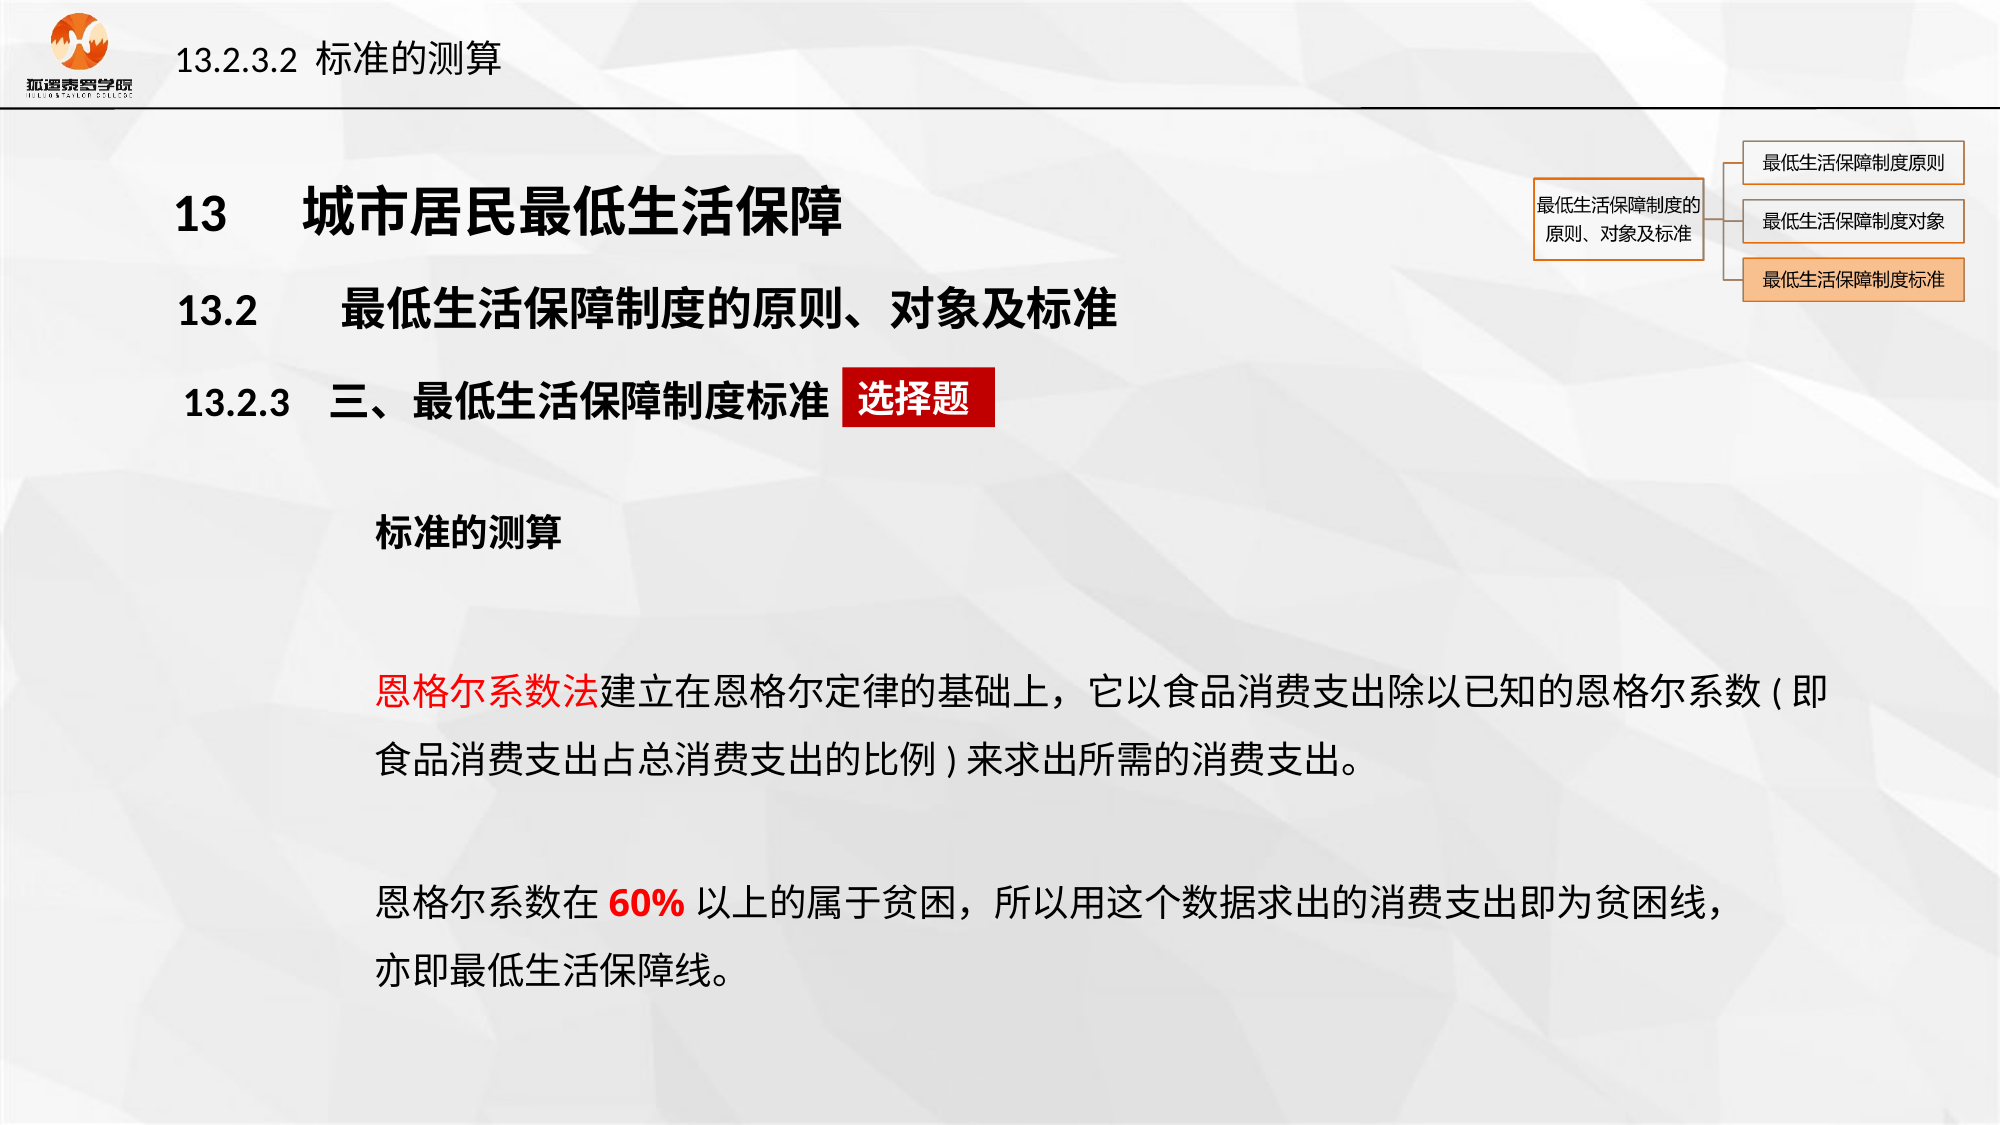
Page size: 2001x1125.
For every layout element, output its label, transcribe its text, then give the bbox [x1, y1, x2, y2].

text_box 恩格尔系数在60%以上的属于贫困，所以用这个数据求出的消费支出即为贫困线，亦即最低生活保障线。 [359, 849, 1772, 1000]
text_box 13 城市居民最低生活保障 [76, 169, 940, 250]
text_box 13.2 最低生活保障制度的原则、对象及标准 [123, 272, 1171, 342]
text_box 标准的测算 [361, 501, 579, 562]
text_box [123, 367, 996, 434]
text_box 恩格尔系数法建立在恩格尔定律的基础上，它以食品消费支出除以已知的恩格尔系数(即食品消费支出占总消费支出的比例)来求出所需的消费支出。 [359, 638, 1857, 788]
text_box 13.2.3.2 标准的测算 [159, 27, 518, 87]
picture [1437, 57, 2000, 382]
picture [4, 0, 154, 111]
